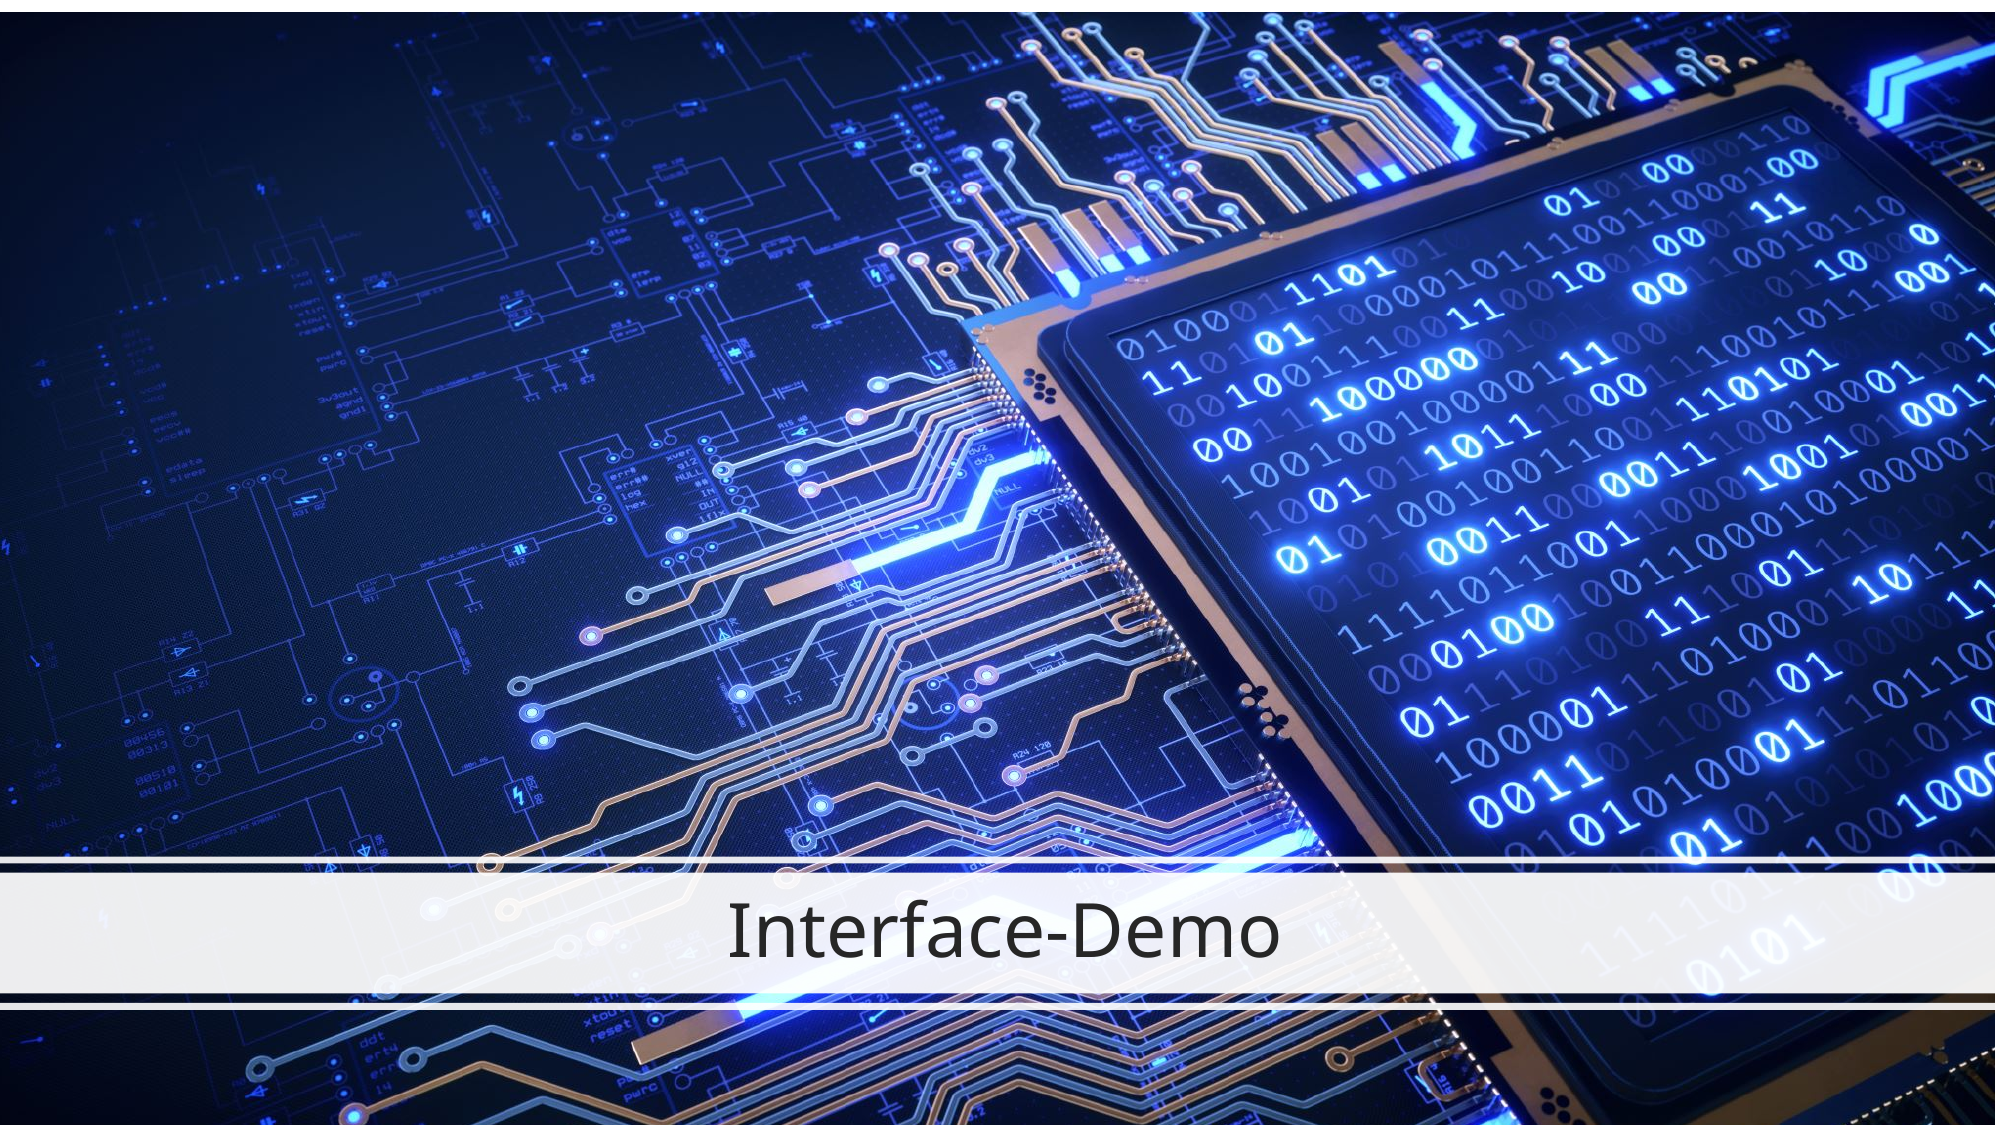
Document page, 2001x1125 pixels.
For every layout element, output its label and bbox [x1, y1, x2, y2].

text_box [1995, 872, 2000, 994]
picture [0, 860, 1995, 1006]
picture [0, 12, 1995, 859]
picture [0, 1007, 1995, 1125]
